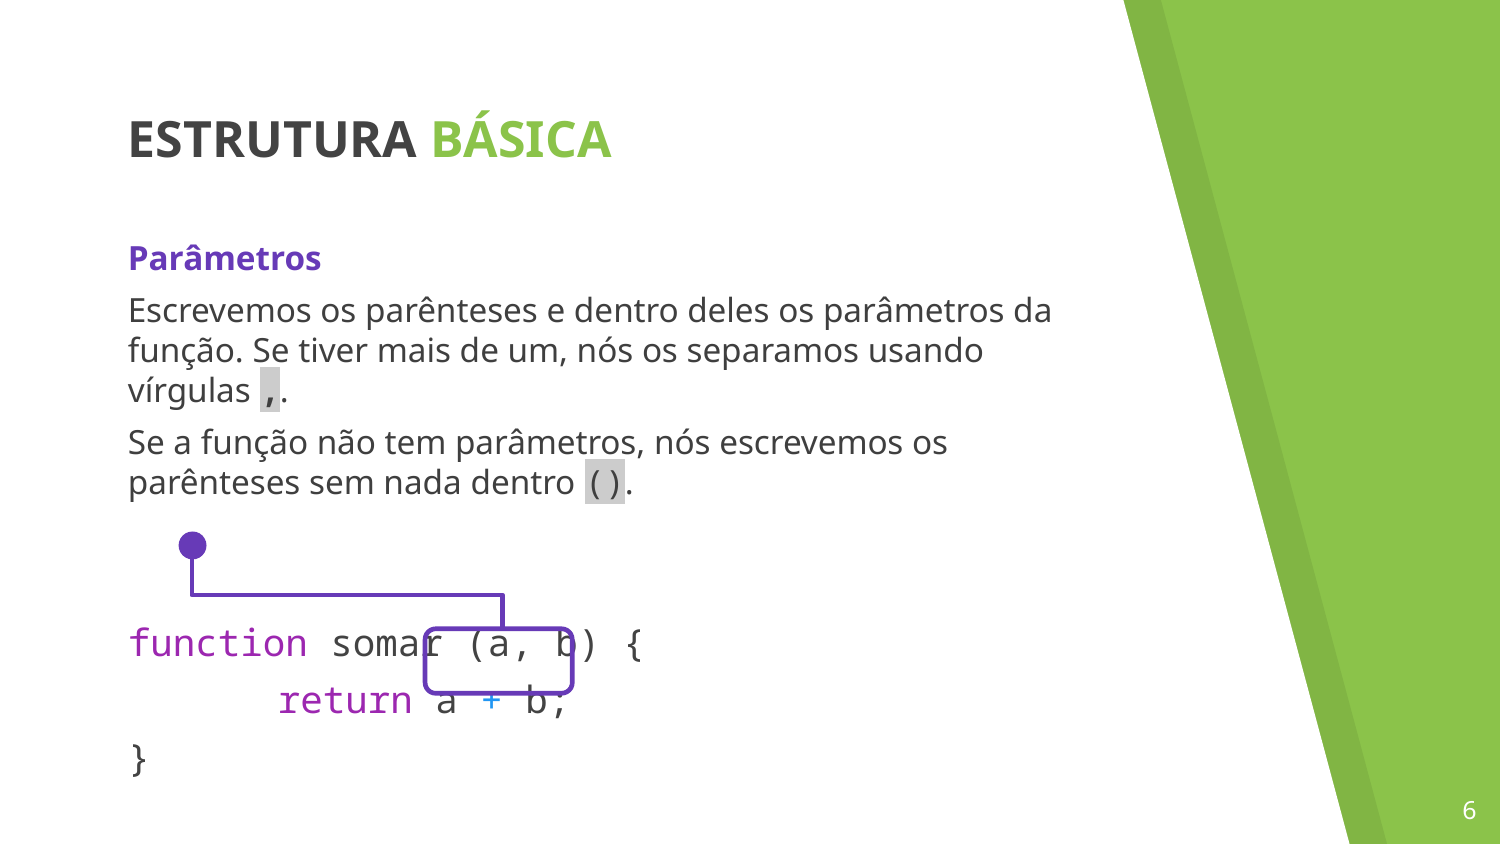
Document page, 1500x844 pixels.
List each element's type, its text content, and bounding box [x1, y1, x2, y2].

text_box Parâmetros Escrevemos os parênteses e dentro deles os parâmetros da função. Se tiver mais de um, nós os separamos usando vírgulas ,. Se a função não tem parâmetros, nós escrevemos os parênteses sem nada dentro (). function somar (a, b) { return a + b; } [112, 221, 1124, 791]
text_box [191, 553, 503, 629]
text_box ESTRUTURA BÁSICA [112, 115, 1124, 183]
slide_number ‹#› [1401, 779, 1492, 844]
text_box [425, 628, 573, 694]
text_box [178, 531, 207, 560]
